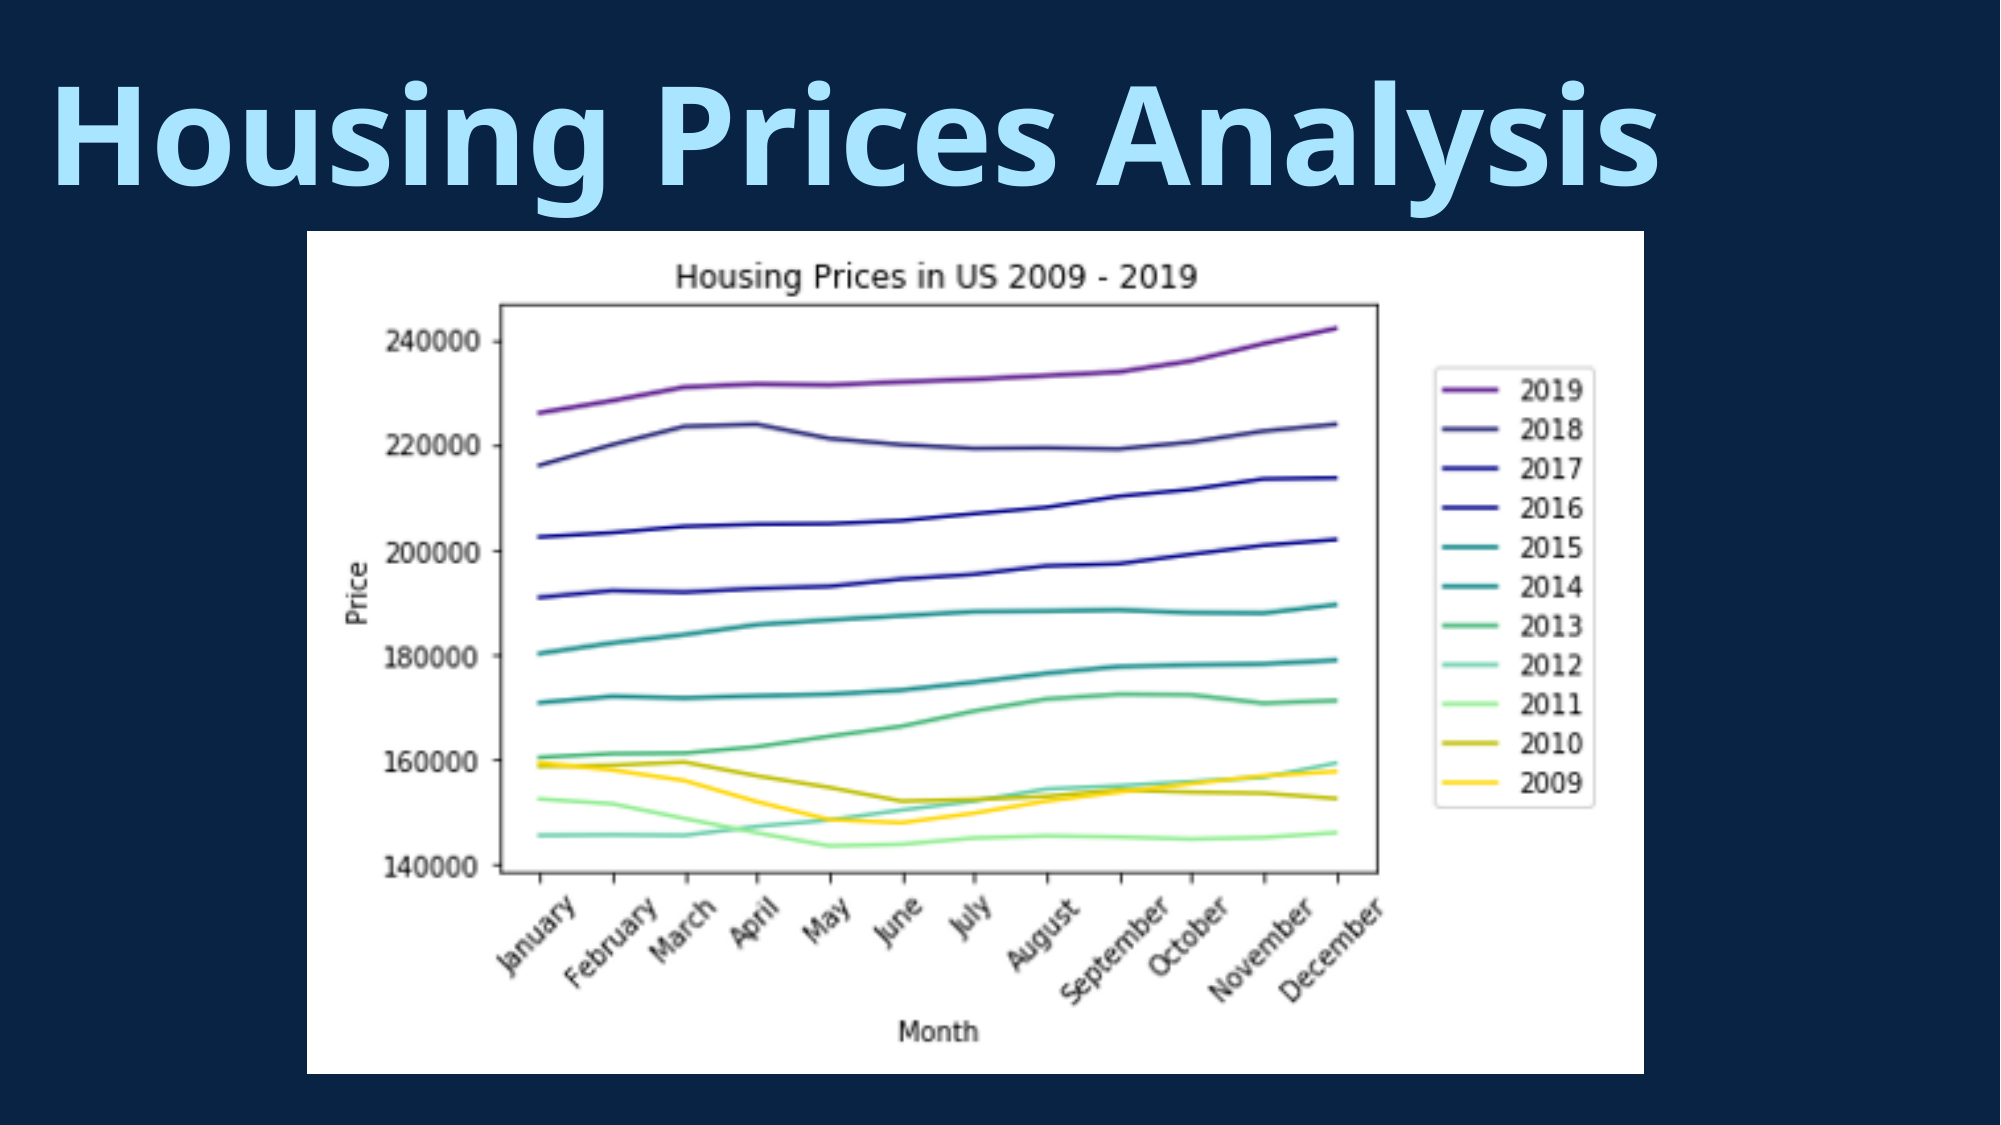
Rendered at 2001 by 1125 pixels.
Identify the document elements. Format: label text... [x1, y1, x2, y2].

picture [307, 231, 1644, 1075]
title Housing Prices Analysis [31, 26, 2000, 256]
